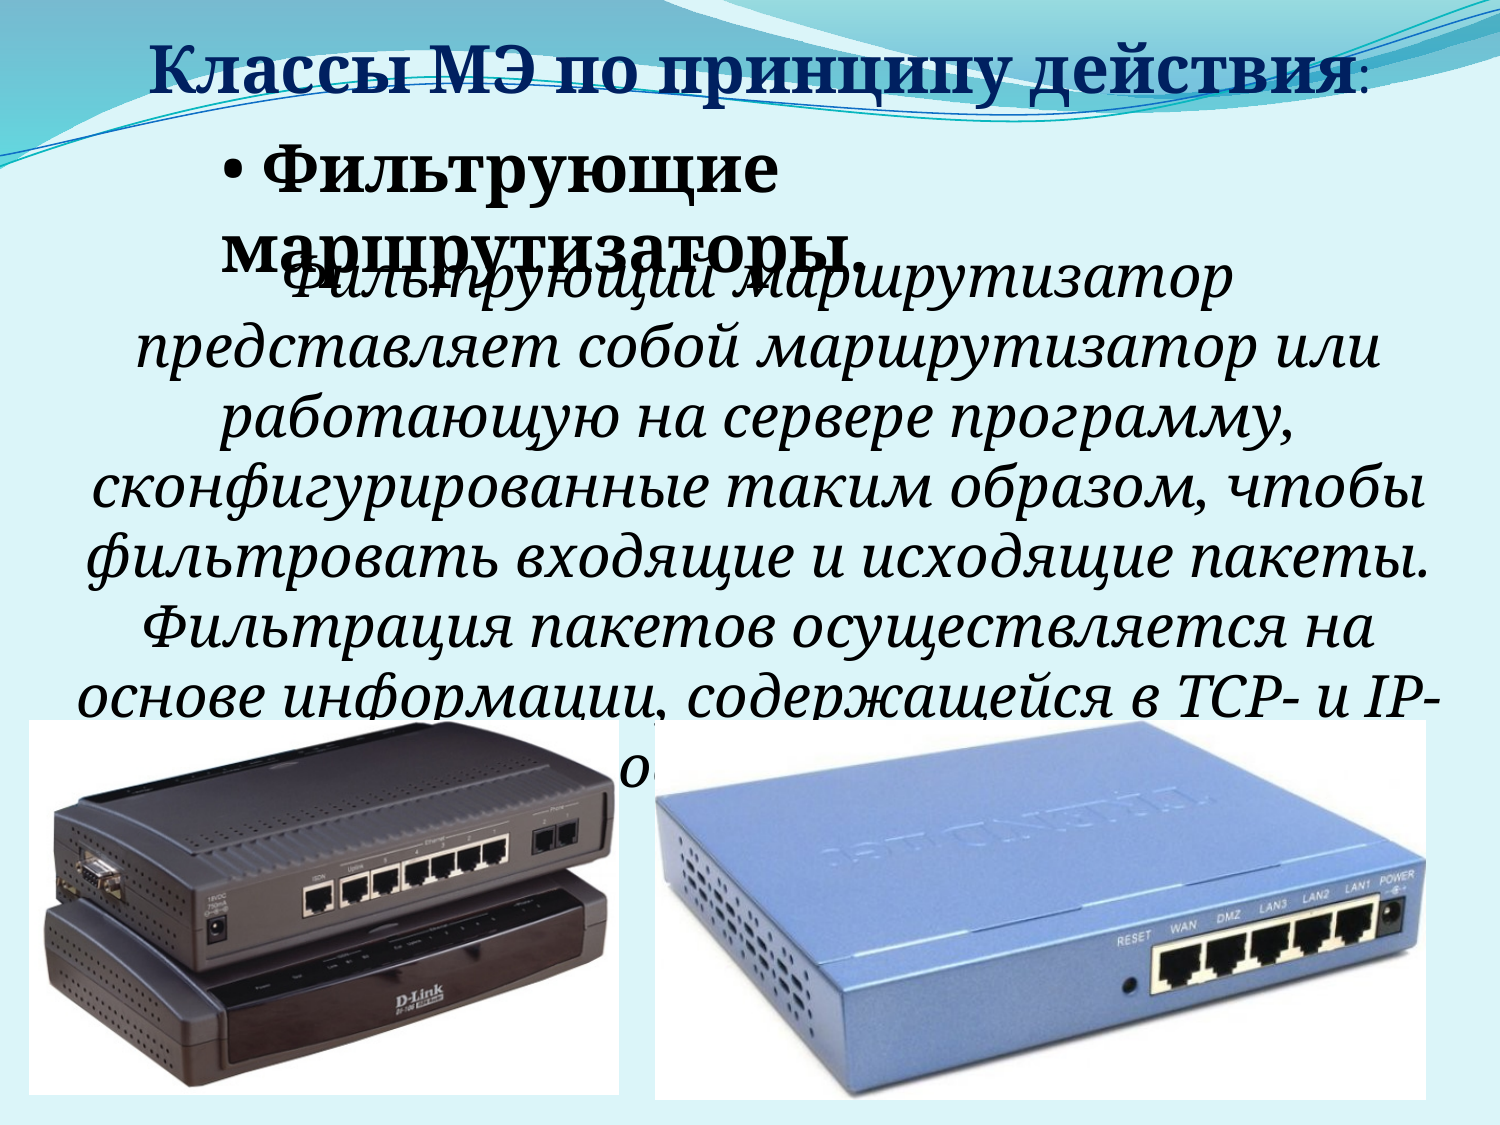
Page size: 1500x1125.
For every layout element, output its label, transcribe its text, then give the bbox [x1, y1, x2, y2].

text_box • Фильтрующие маршрутизаторы. [206, 118, 1388, 231]
picture [655, 719, 1427, 1100]
text_box Фильтрующий маршрутизатор представляет собой маршрутизатор или работающую на сервере программу, сконфигурированные таким образом, чтобы фильтровать входящие и исходящие пакеты. Фильтрация пакетов осуществляется на основе информации, содержащейся в TCP- и IP-заголовках пакетов. [47, 231, 1471, 807]
picture [29, 720, 620, 1096]
text_box Классы МЭ по принципу действия: [134, 19, 1387, 114]
